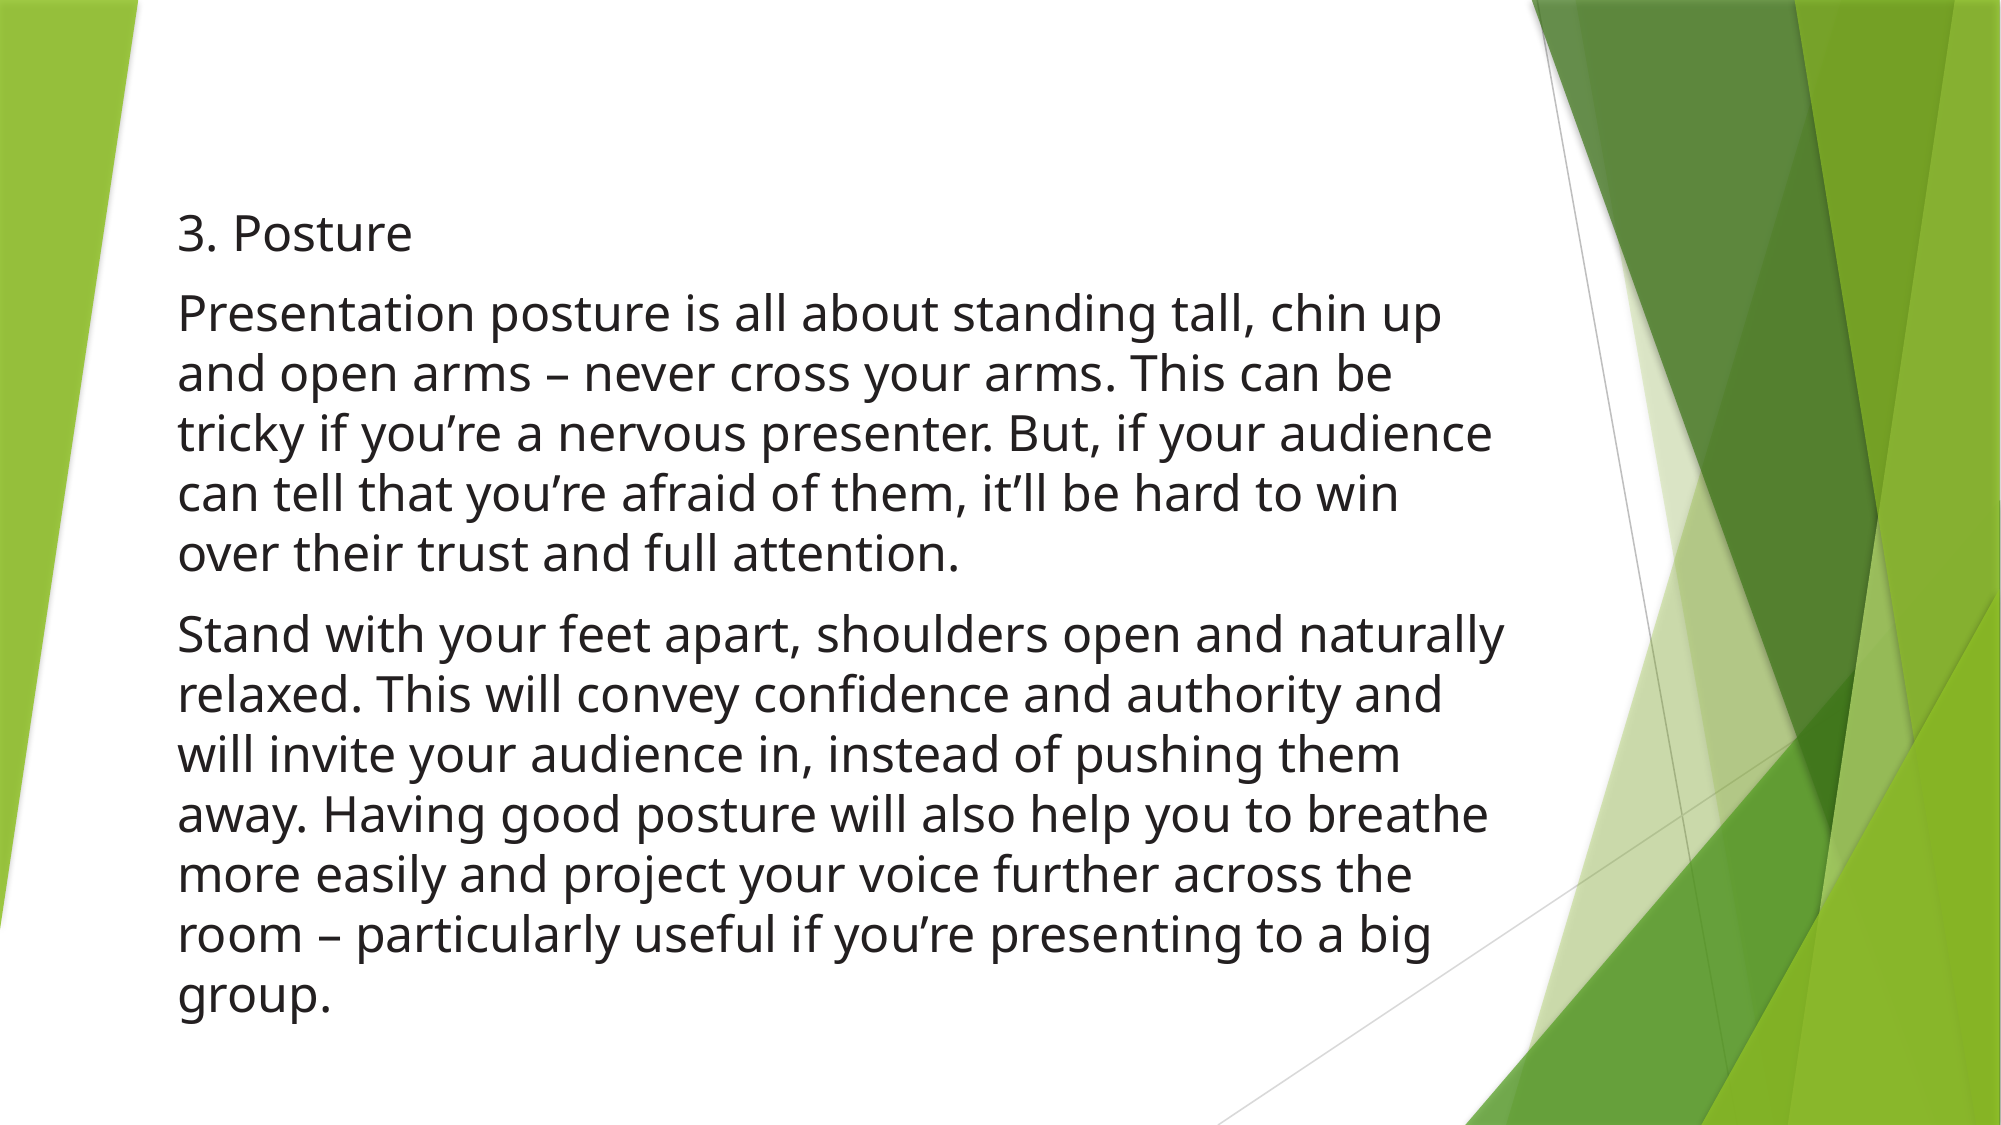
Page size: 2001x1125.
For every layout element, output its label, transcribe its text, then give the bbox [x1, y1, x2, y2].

subtitle 3. Posture Presentation posture is all about standing tall, chin up and open arms – never cross your arms. This can be tricky if you’re a nervous presenter. But, if your audience can tell that you’re afraid of them, it’ll be hard to win over their trust and full attention. Stand with your feet apart, shoulders open and naturally relaxed. This will convey confidence and authority and will invite your audience in, instead of pushing them away. Having good posture will also help you to breathe more easily and project your voice further across the room – particularly useful if you’re presenting to a big group. [162, 193, 1522, 845]
